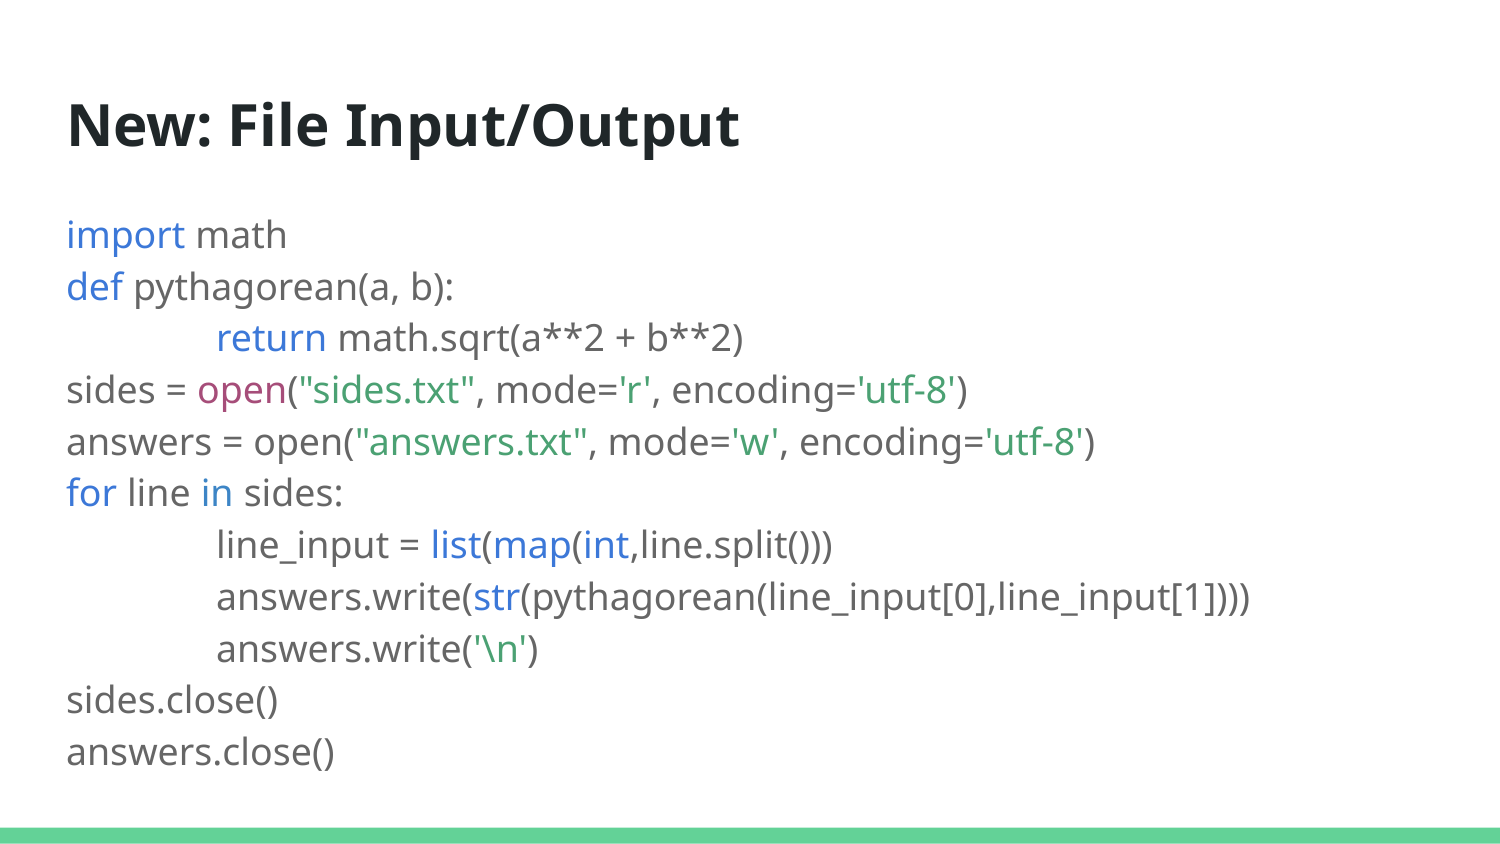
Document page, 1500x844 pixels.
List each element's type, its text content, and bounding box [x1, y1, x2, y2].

title New: File Input/Output [51, 72, 1449, 167]
list import math def pythagorean(a, b): return math.sqrt(a**2 + b**2) sides = open("sides.txt", mode='r', encoding='utf-8') answers = open("answers.txt", mode='w', encoding='utf-8') for line in sides: line_input = list(map(int,line.split())) answers.write(str(pythagorean(line_input[0],line_input[1]))) answers.write('\n') sides.close() answers.close() [51, 189, 1449, 750]
